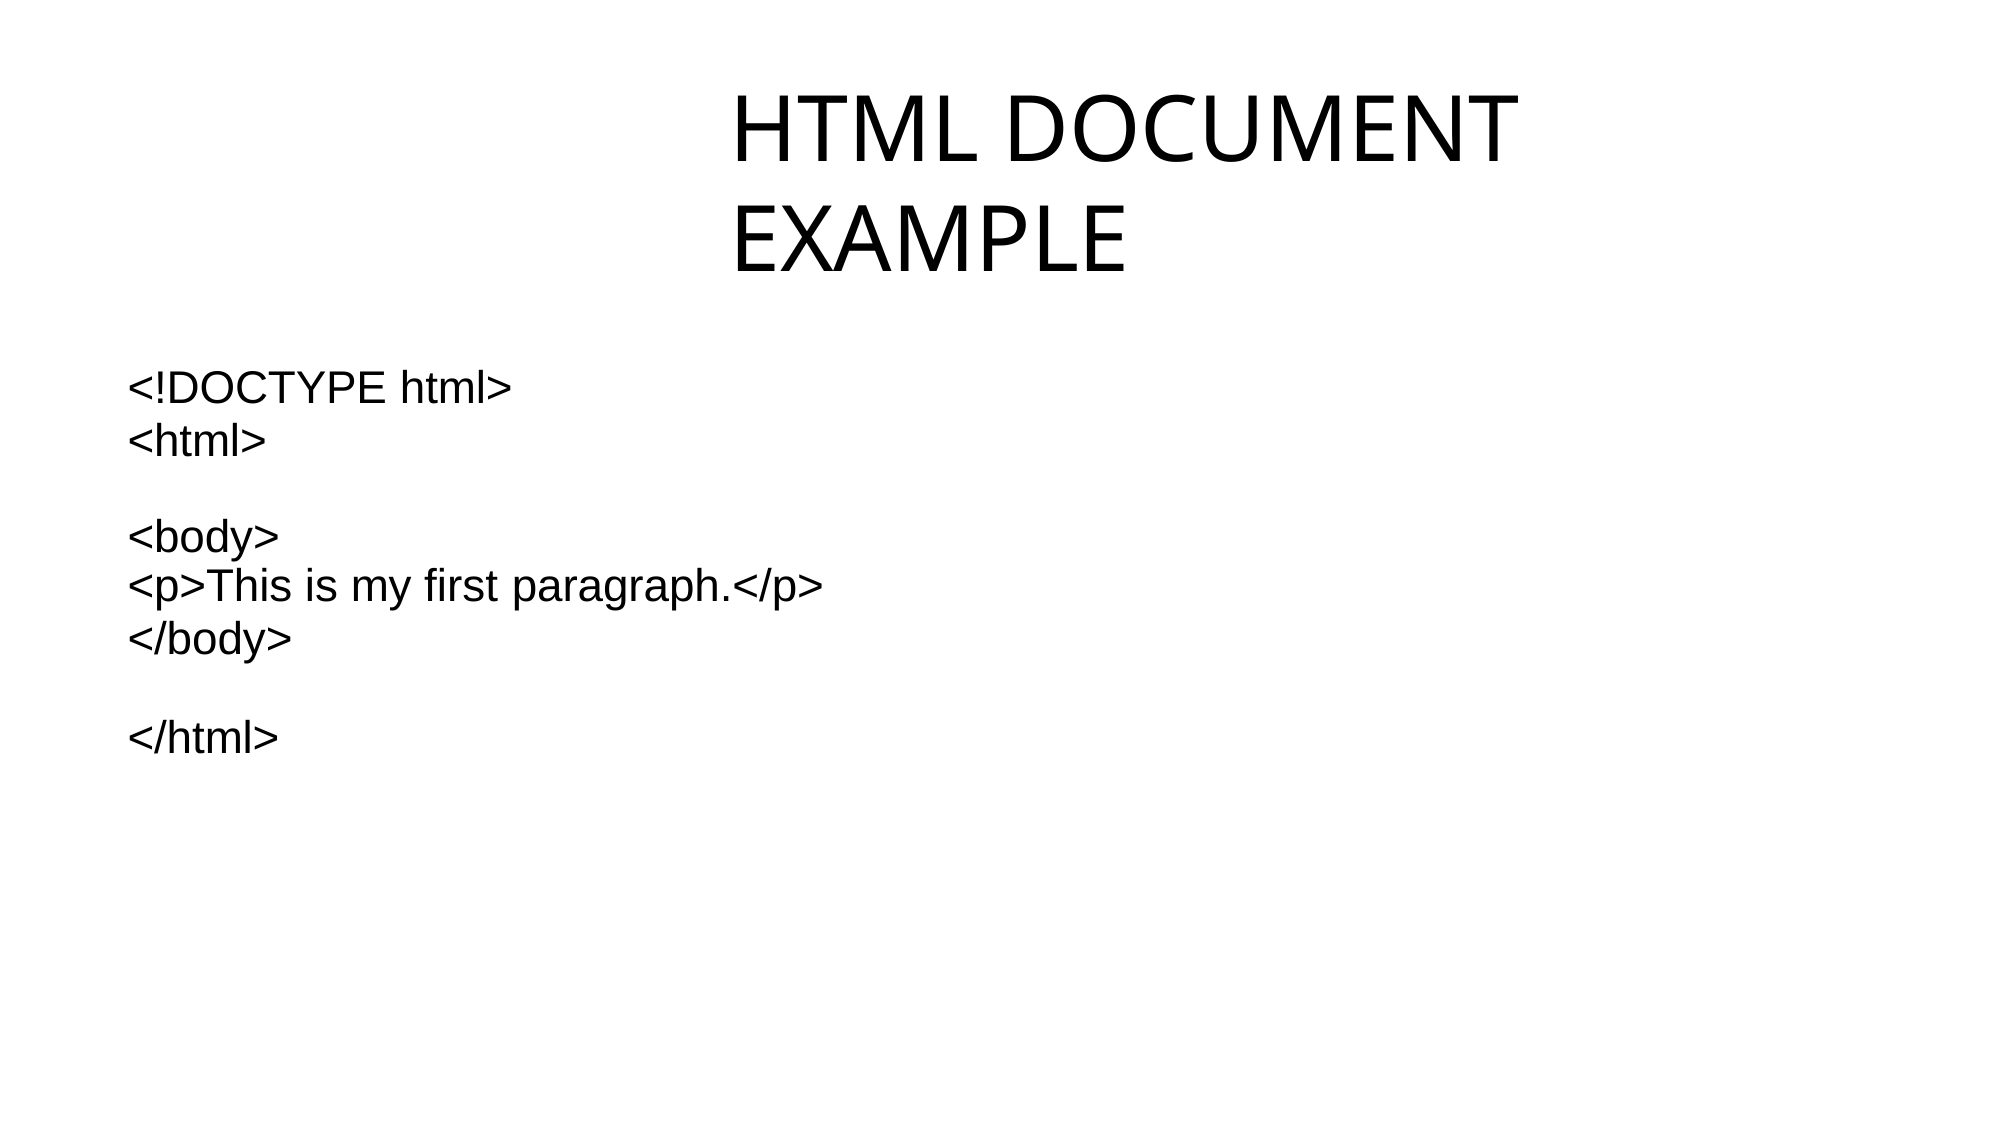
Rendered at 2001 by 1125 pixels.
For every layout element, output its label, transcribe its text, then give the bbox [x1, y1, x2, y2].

text_box <!DOCTYPE html> <html> <body> <p>This is my first paragraph.</p> </body> </html> [125, 358, 828, 763]
title HTML DOCUMENT EXAMPLE [727, 68, 1875, 291]
